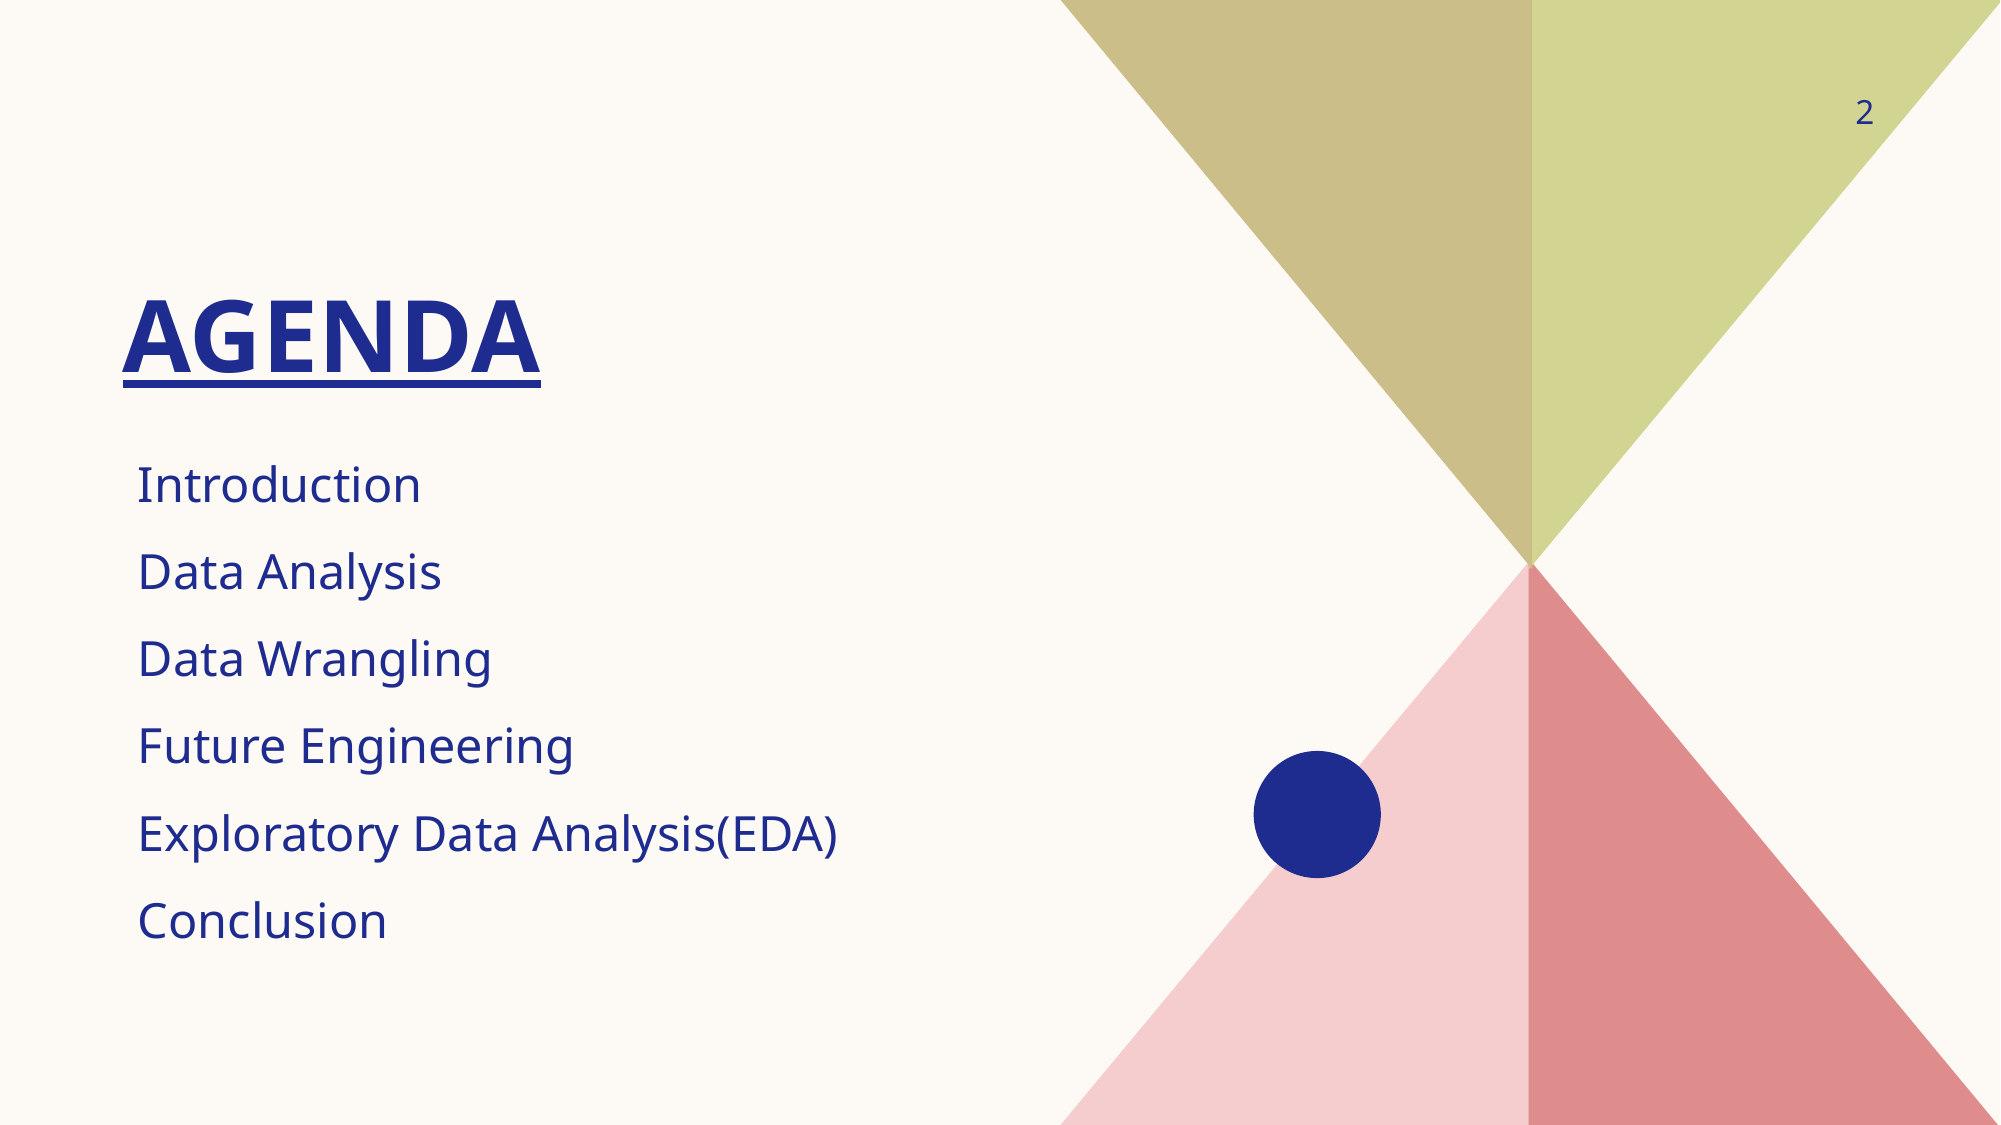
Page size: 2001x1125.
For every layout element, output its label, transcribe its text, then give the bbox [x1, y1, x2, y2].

title agenda [107, 230, 1233, 393]
slide_number 2 [1699, 75, 1875, 153]
list Introduction Data Analysis Data Wrangling Future Engineering Exploratory Data Analysis(EDA) Conclusion [123, 424, 1203, 951]
